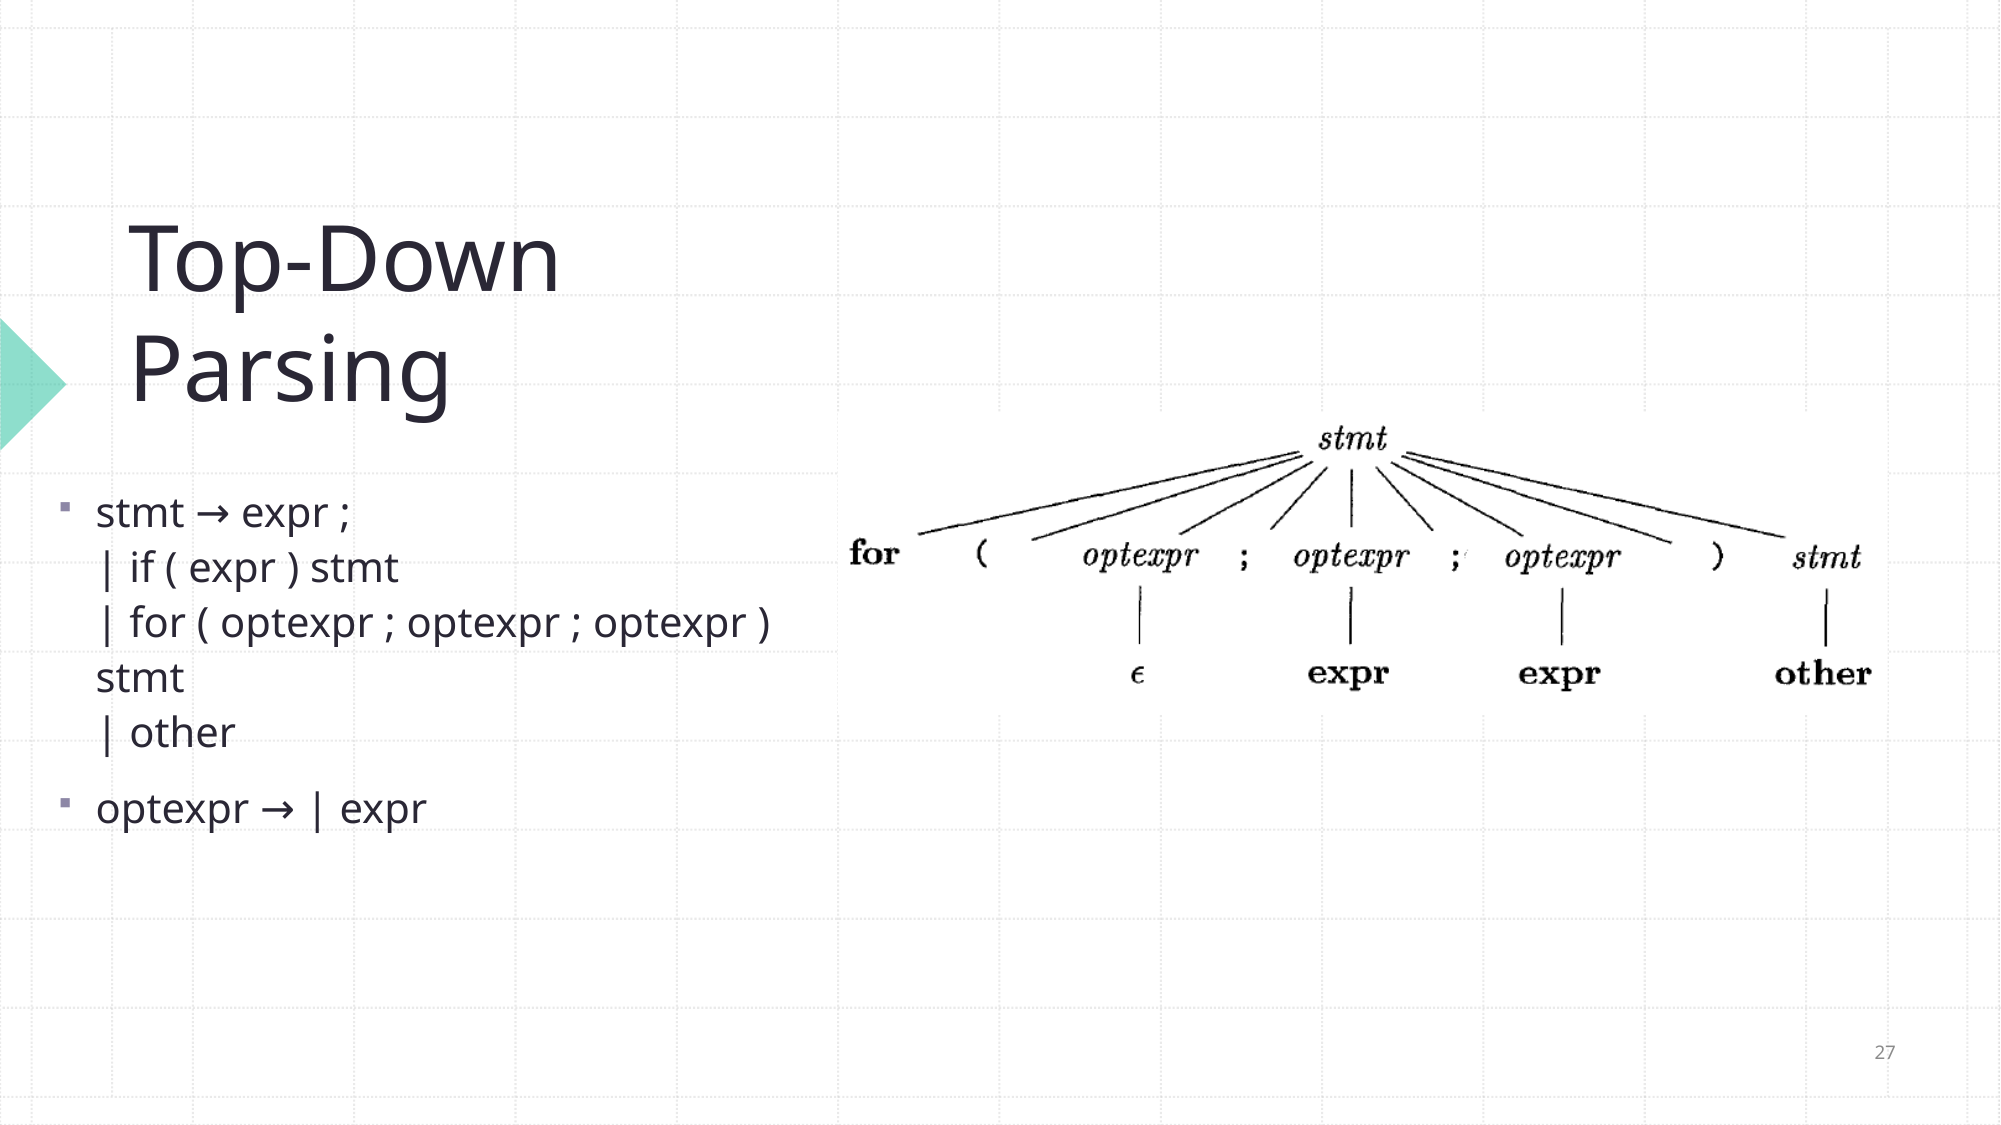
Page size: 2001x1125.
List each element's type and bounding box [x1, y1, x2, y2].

text_box [0, 0, 2000, 1125]
picture [837, 413, 1888, 714]
